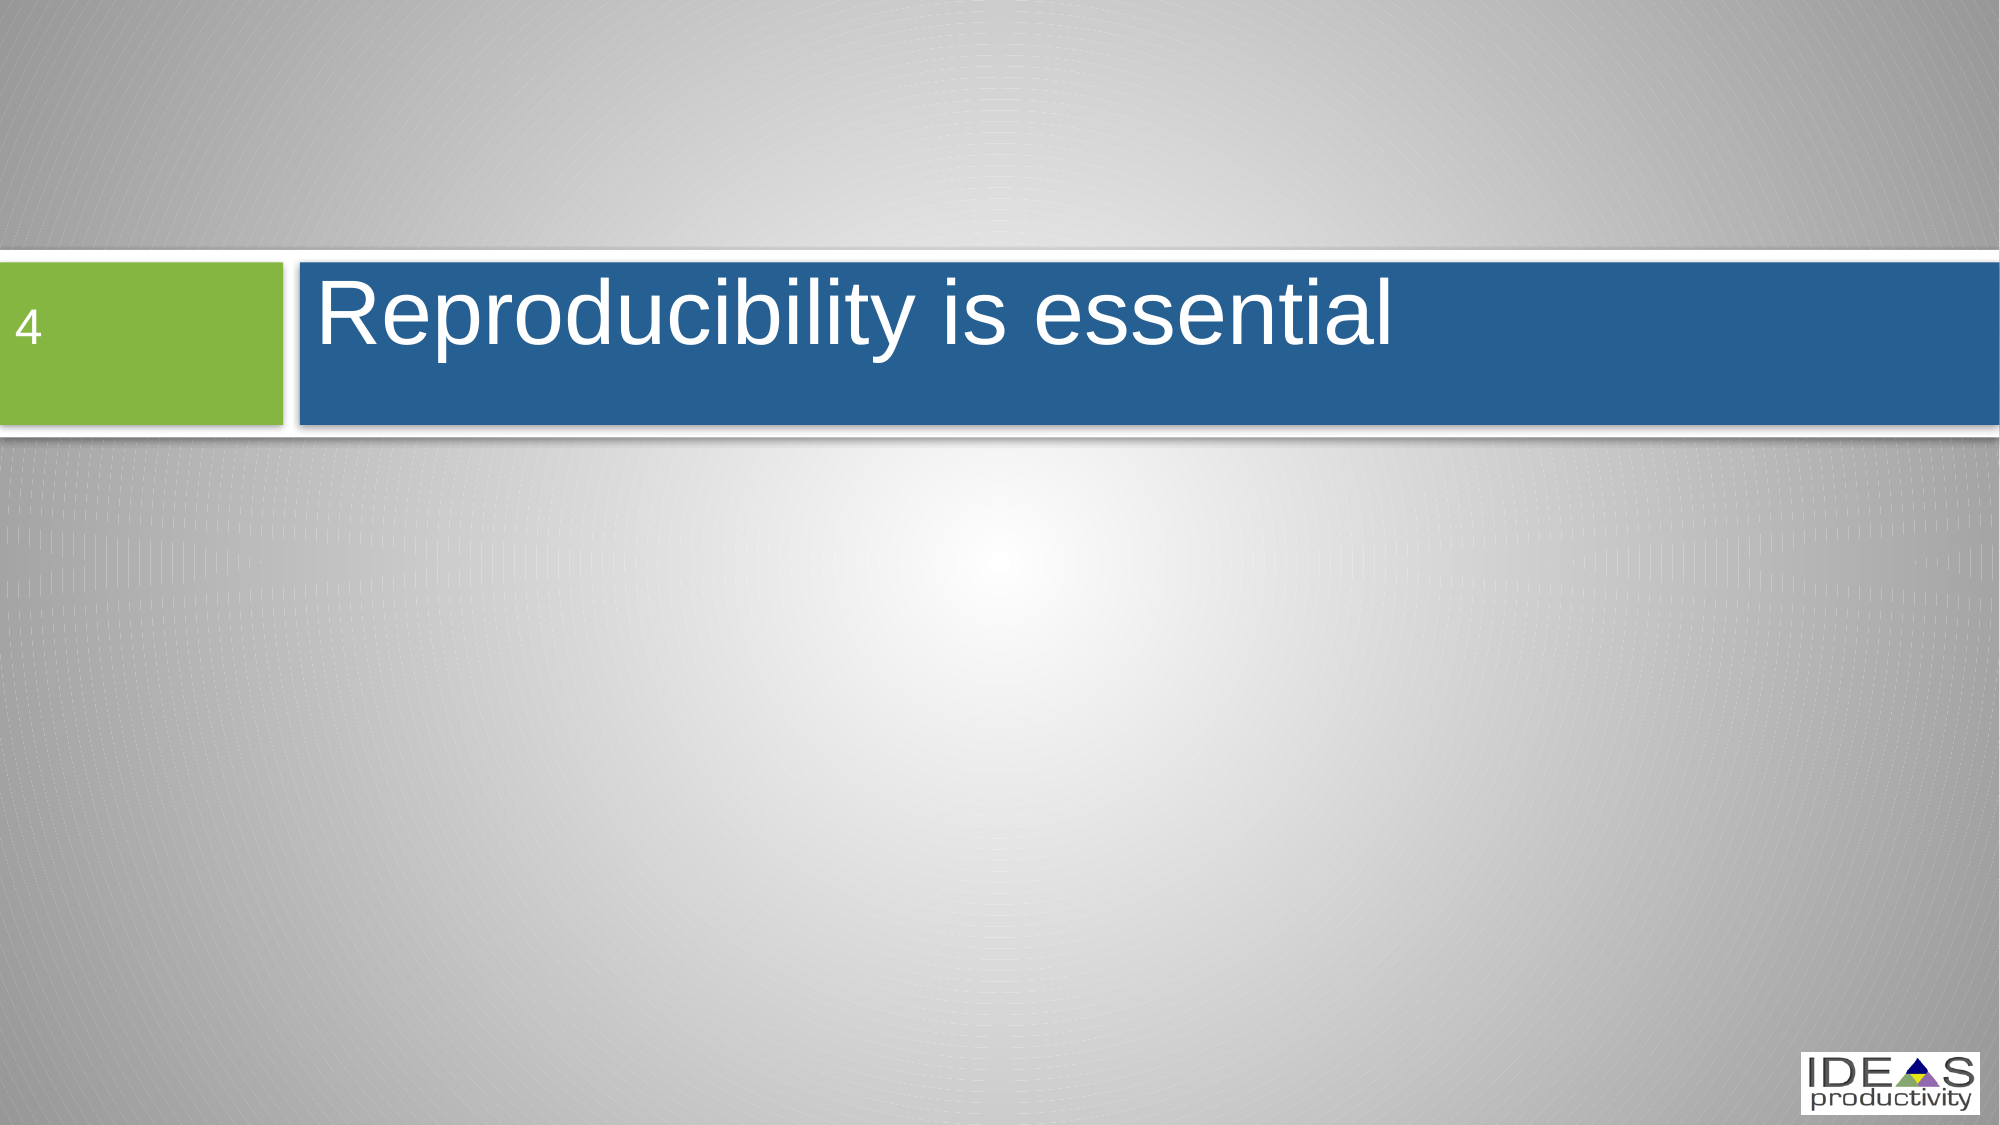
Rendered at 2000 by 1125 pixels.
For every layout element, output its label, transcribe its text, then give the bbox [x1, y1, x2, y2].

picture [1801, 1052, 1980, 1115]
title Reproducibility is essential [299, 262, 1967, 373]
slide_number 4 [0, 287, 284, 403]
